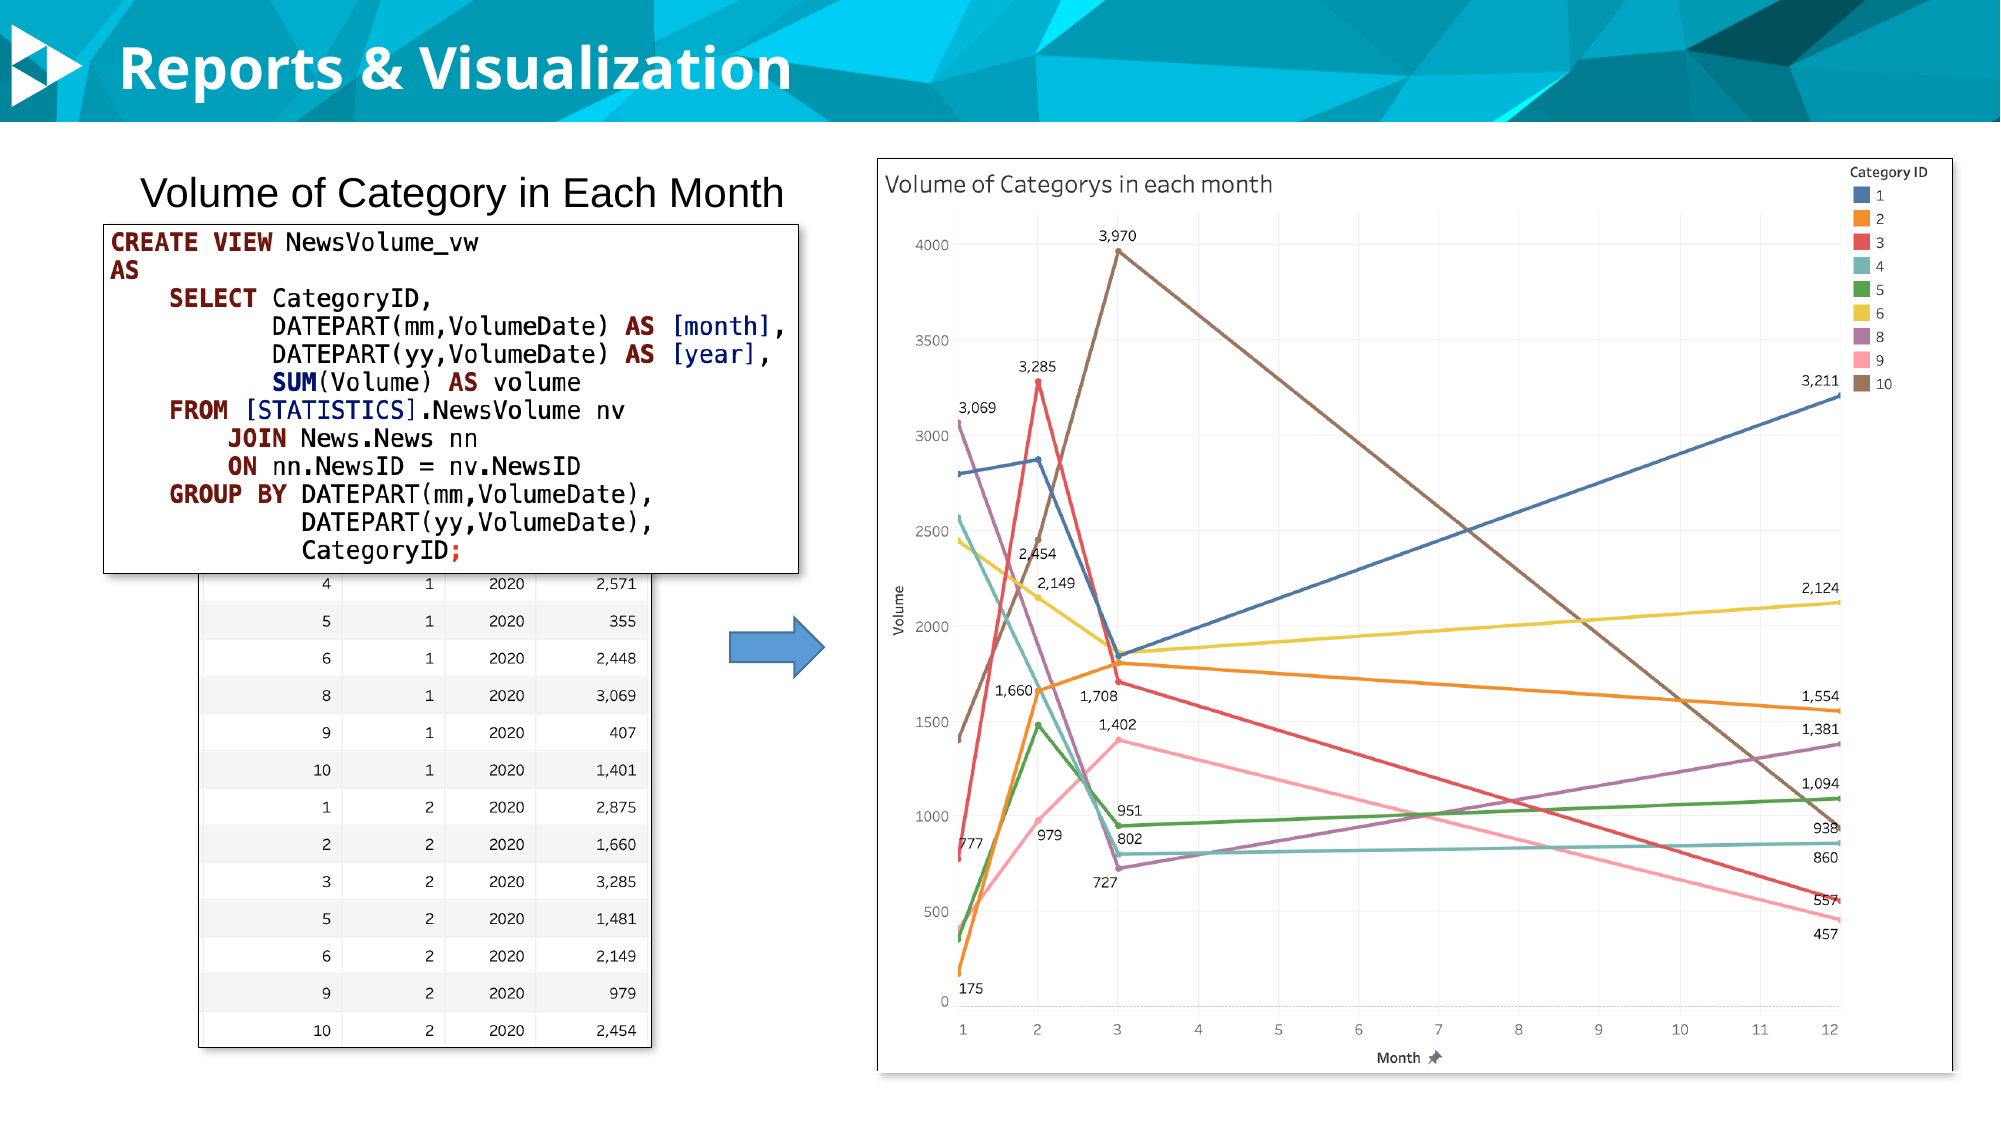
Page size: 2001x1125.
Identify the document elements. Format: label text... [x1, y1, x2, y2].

picture [876, 158, 1952, 1073]
text_box Reports & Visualization [103, 24, 834, 109]
picture [0, 0, 2000, 122]
text_box [34, 136, 1966, 1073]
picture [103, 224, 798, 1048]
text_box [729, 615, 826, 680]
